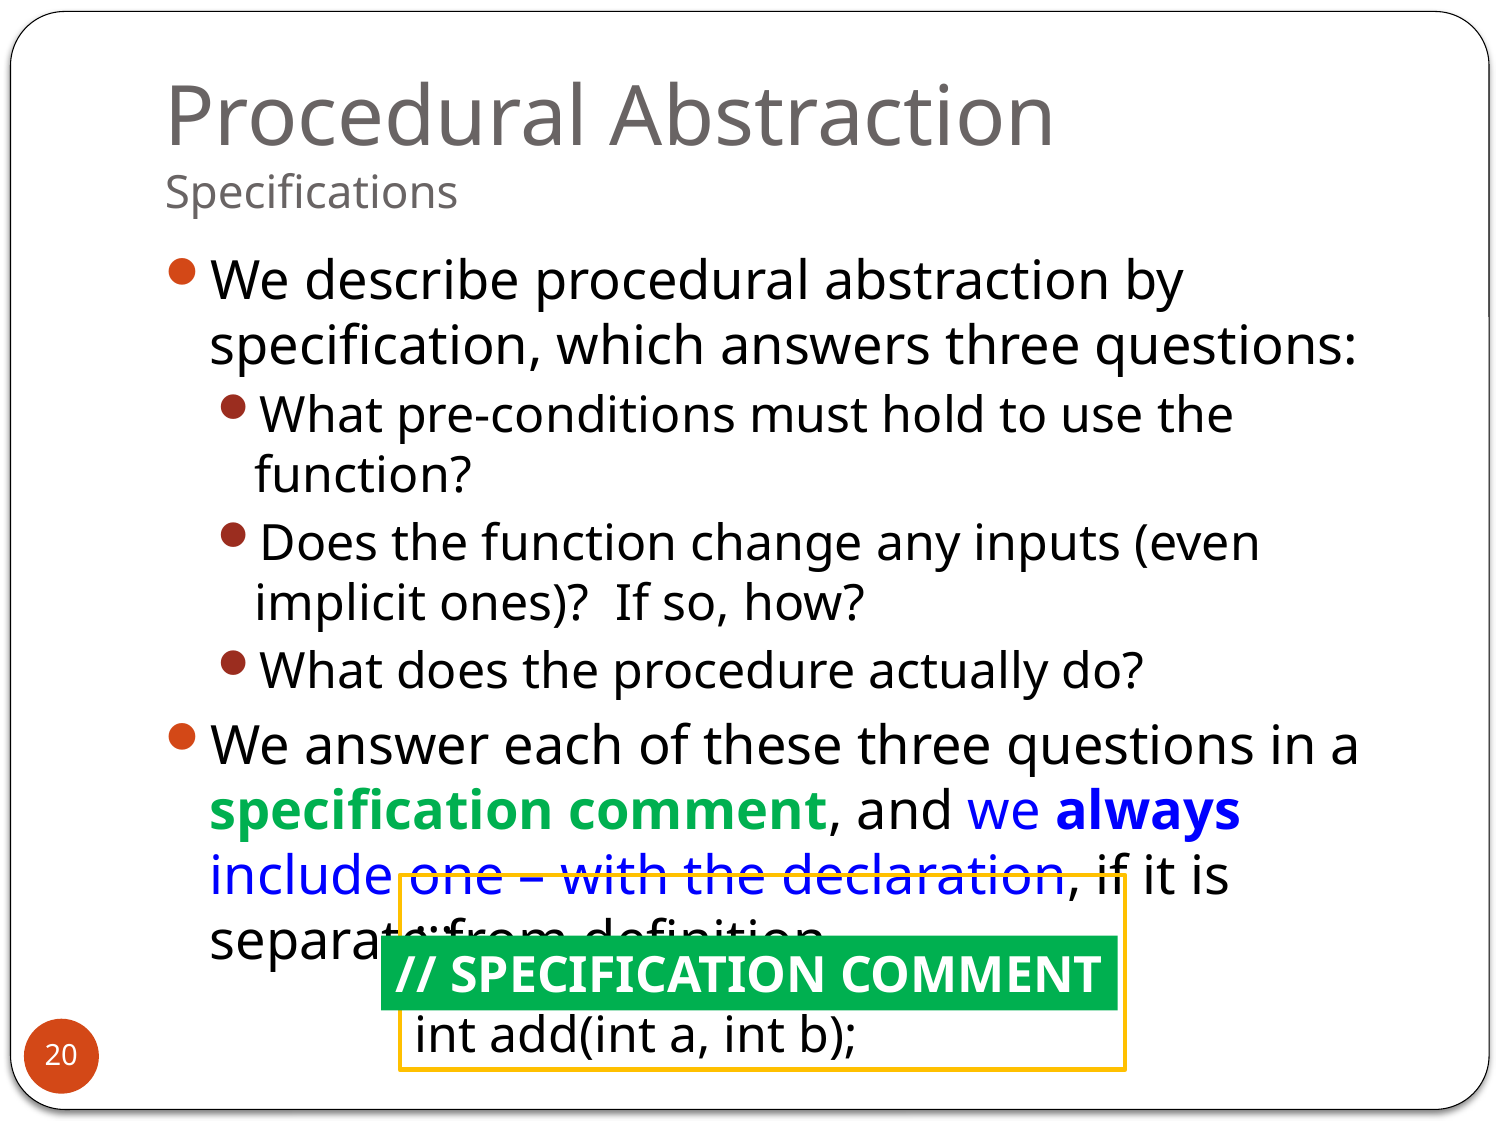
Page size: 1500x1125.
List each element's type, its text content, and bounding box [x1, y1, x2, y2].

list We describe procedural abstraction by specification, which answers three questions: What pre-conditions must hold to use the function? Does the function change any inputs (even implicit ones)? If so, how? What does the procedure actually do? We answer each of these three questions in a specification comment, and we always include one – with the declaration, if it is separate from definition. [150, 237, 1425, 988]
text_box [399, 874, 1126, 1073]
slide_number 20 [23, 1018, 99, 1094]
title Procedural Abstraction Specifications [150, 45, 1425, 233]
